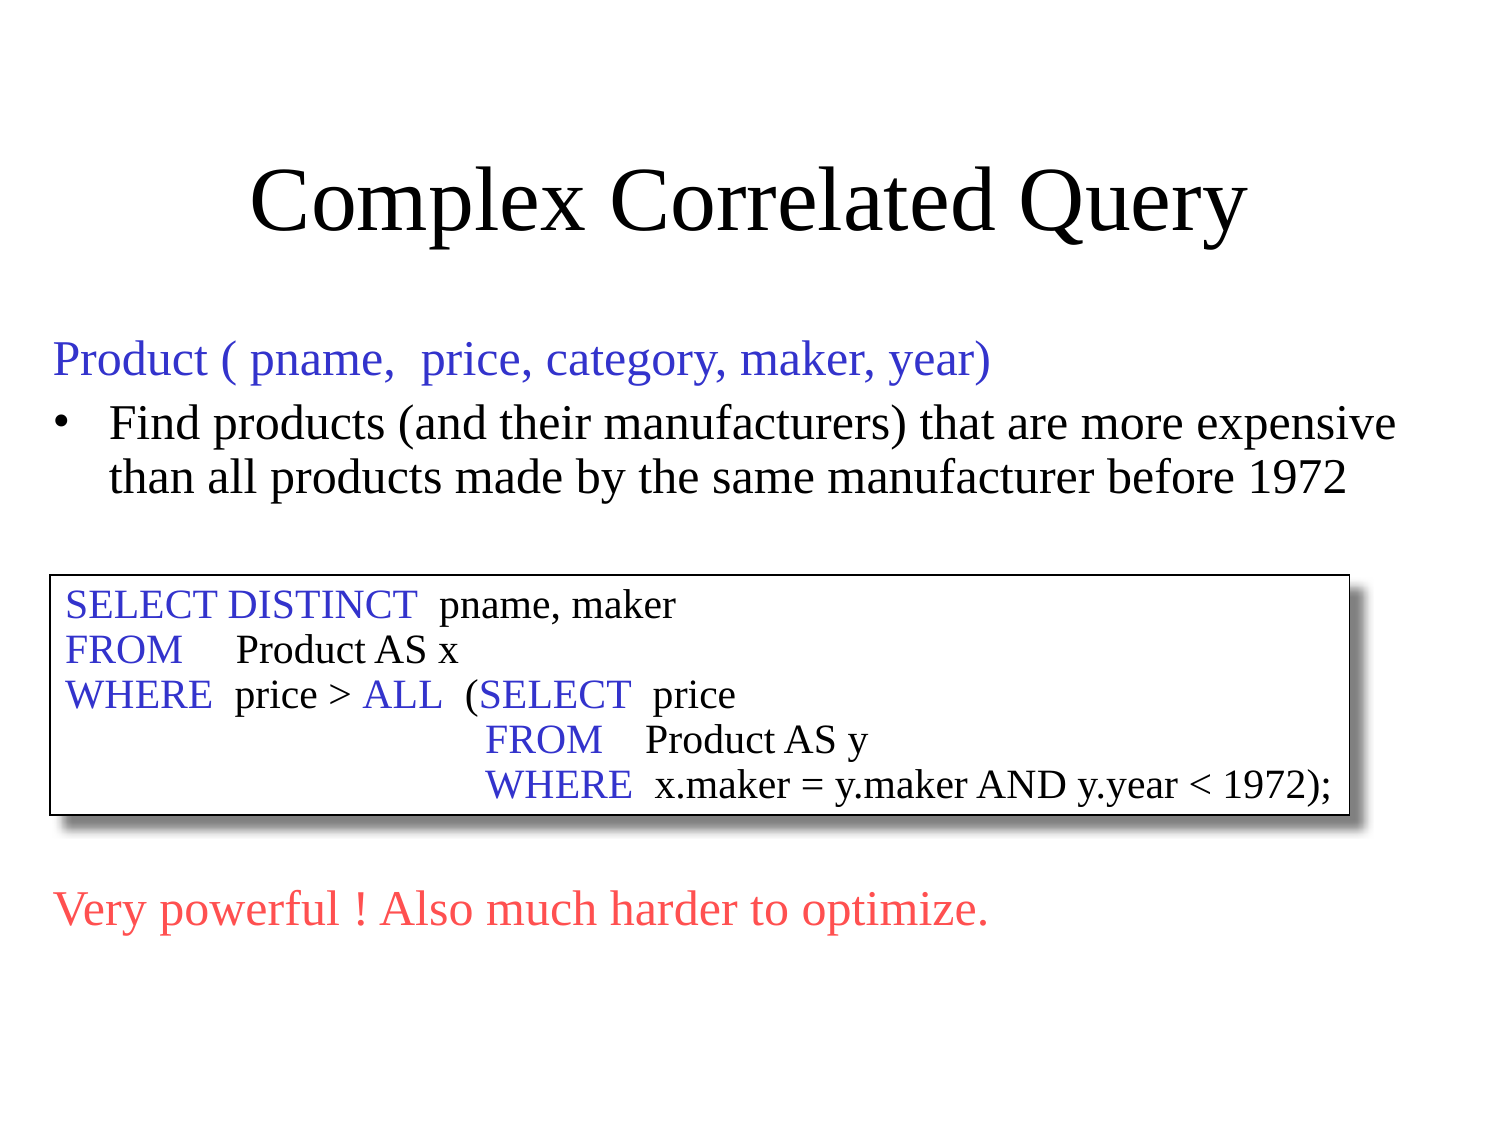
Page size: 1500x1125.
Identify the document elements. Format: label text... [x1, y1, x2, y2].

text_box SELECT DISTINCT pname, maker FROM Product AS x WHERE price > ALL (SELECT price FROM Product AS y WHERE x.maker = y.maker AND y.year < 1972); [50, 574, 1350, 815]
list Product ( pname, price, category, maker, year) Find products (and their manufacturers) that are more expensive than all products made by the same manufacturer before 1972 Very powerful ! Also much harder to optimize. [37, 324, 1463, 1000]
title Complex Correlated Query [112, 99, 1388, 288]
